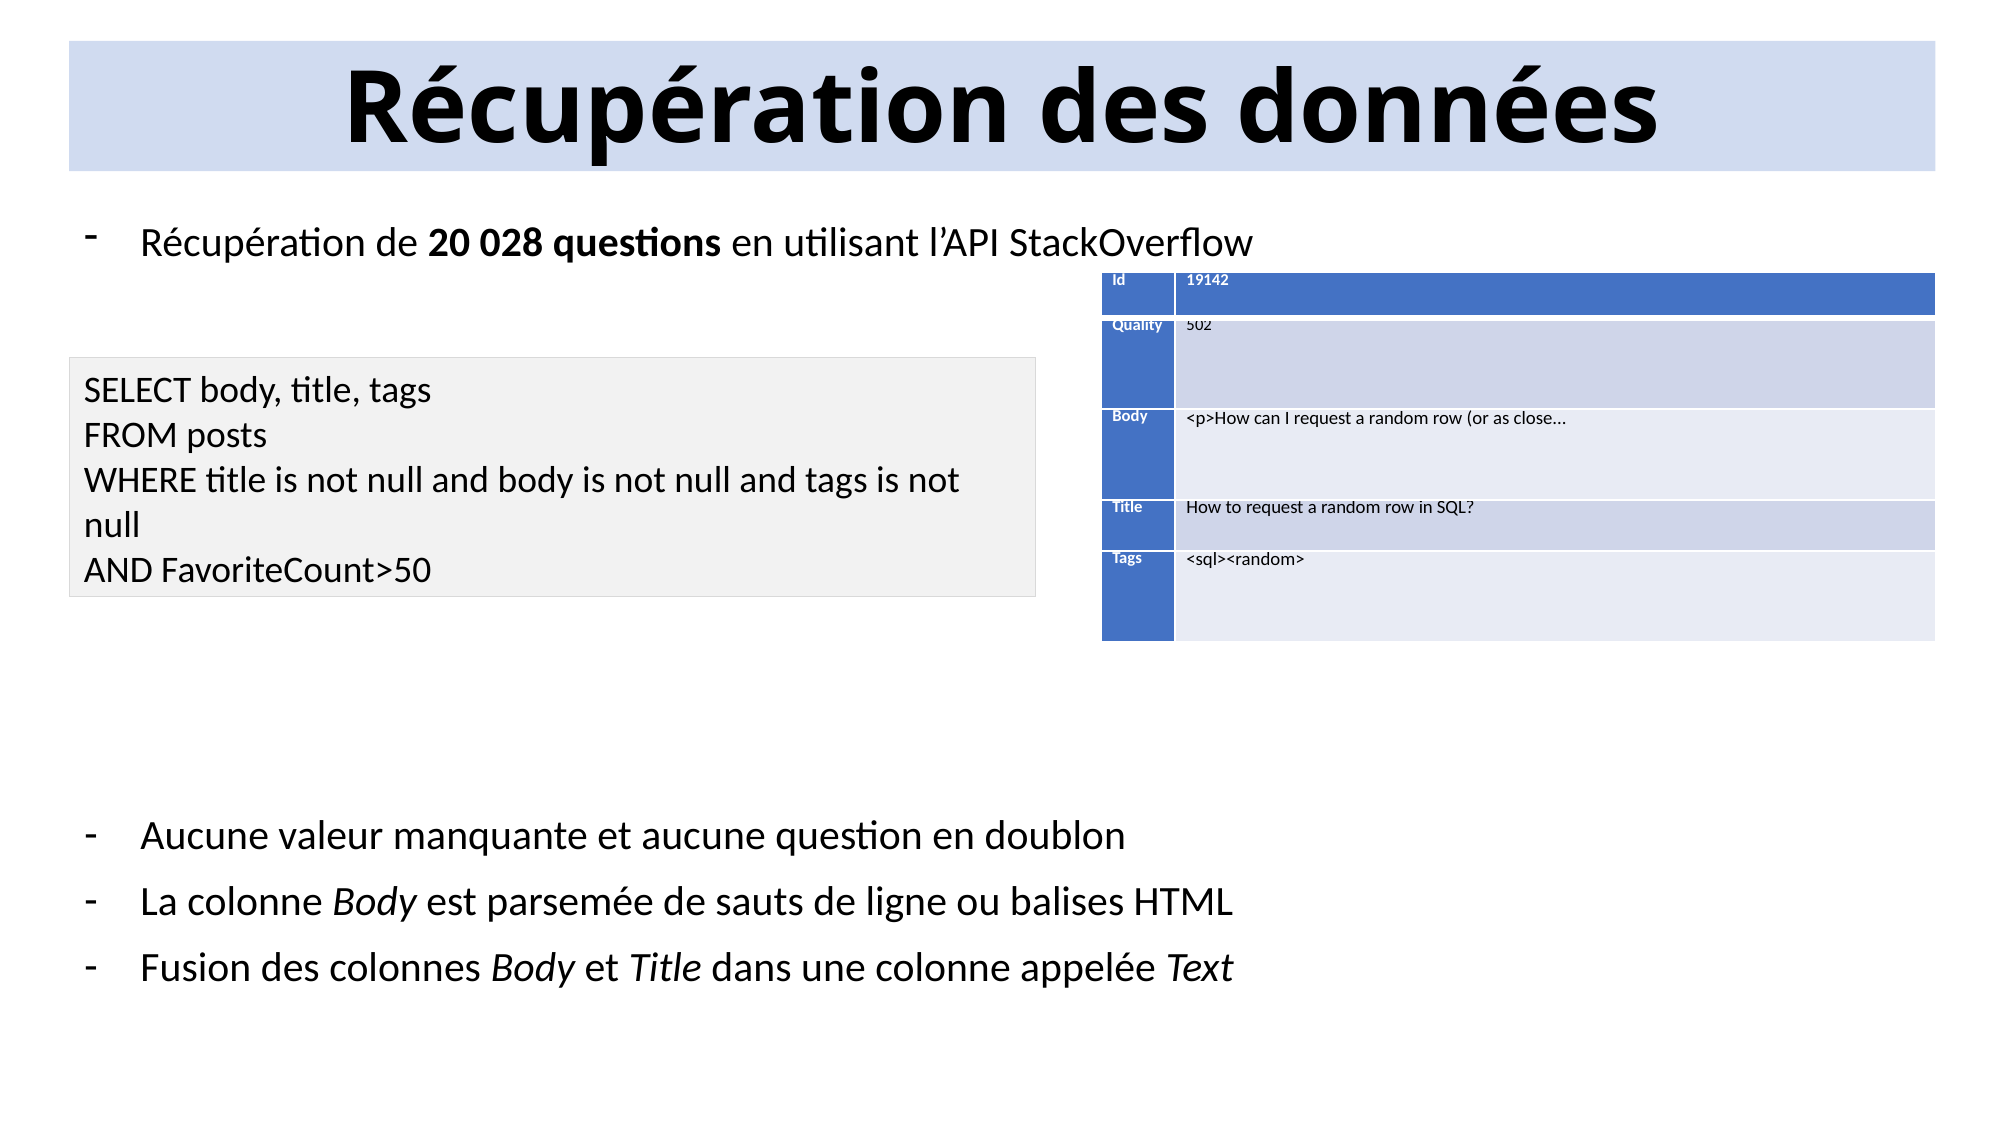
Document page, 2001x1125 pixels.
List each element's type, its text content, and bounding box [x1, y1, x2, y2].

table_cell Quality [1102, 321, 1174, 408]
text_box SELECT body, title, tags FROM posts WHERE title is not null and body is not null and tags is not null AND FavoriteCount>50 [69, 357, 1036, 597]
subtitle Récupération de 20 028 questions en utilisant l’API StackOverflow Aucune valeur manquante et aucune question en doublon La colonne Body est parsemée de sauts de ligne ou balises HTML Fusion des colonnes Body et Title dans une colonne appelée Text [69, 212, 1936, 1073]
table_cell <p>How can I request a random row (or as close... [1176, 410, 1935, 499]
table_cell 502 [1176, 321, 1935, 408]
table_header Id [1102, 273, 1174, 315]
table_cell Title [1102, 501, 1174, 550]
table_cell Body [1102, 410, 1174, 499]
table_cell How to request a random row in SQL? [1176, 501, 1935, 550]
table_cell Tags [1102, 552, 1174, 641]
title Récupération des données [69, 40, 1936, 172]
table_header 19142 [1176, 273, 1935, 315]
table_cell <sql><random> [1176, 552, 1935, 641]
